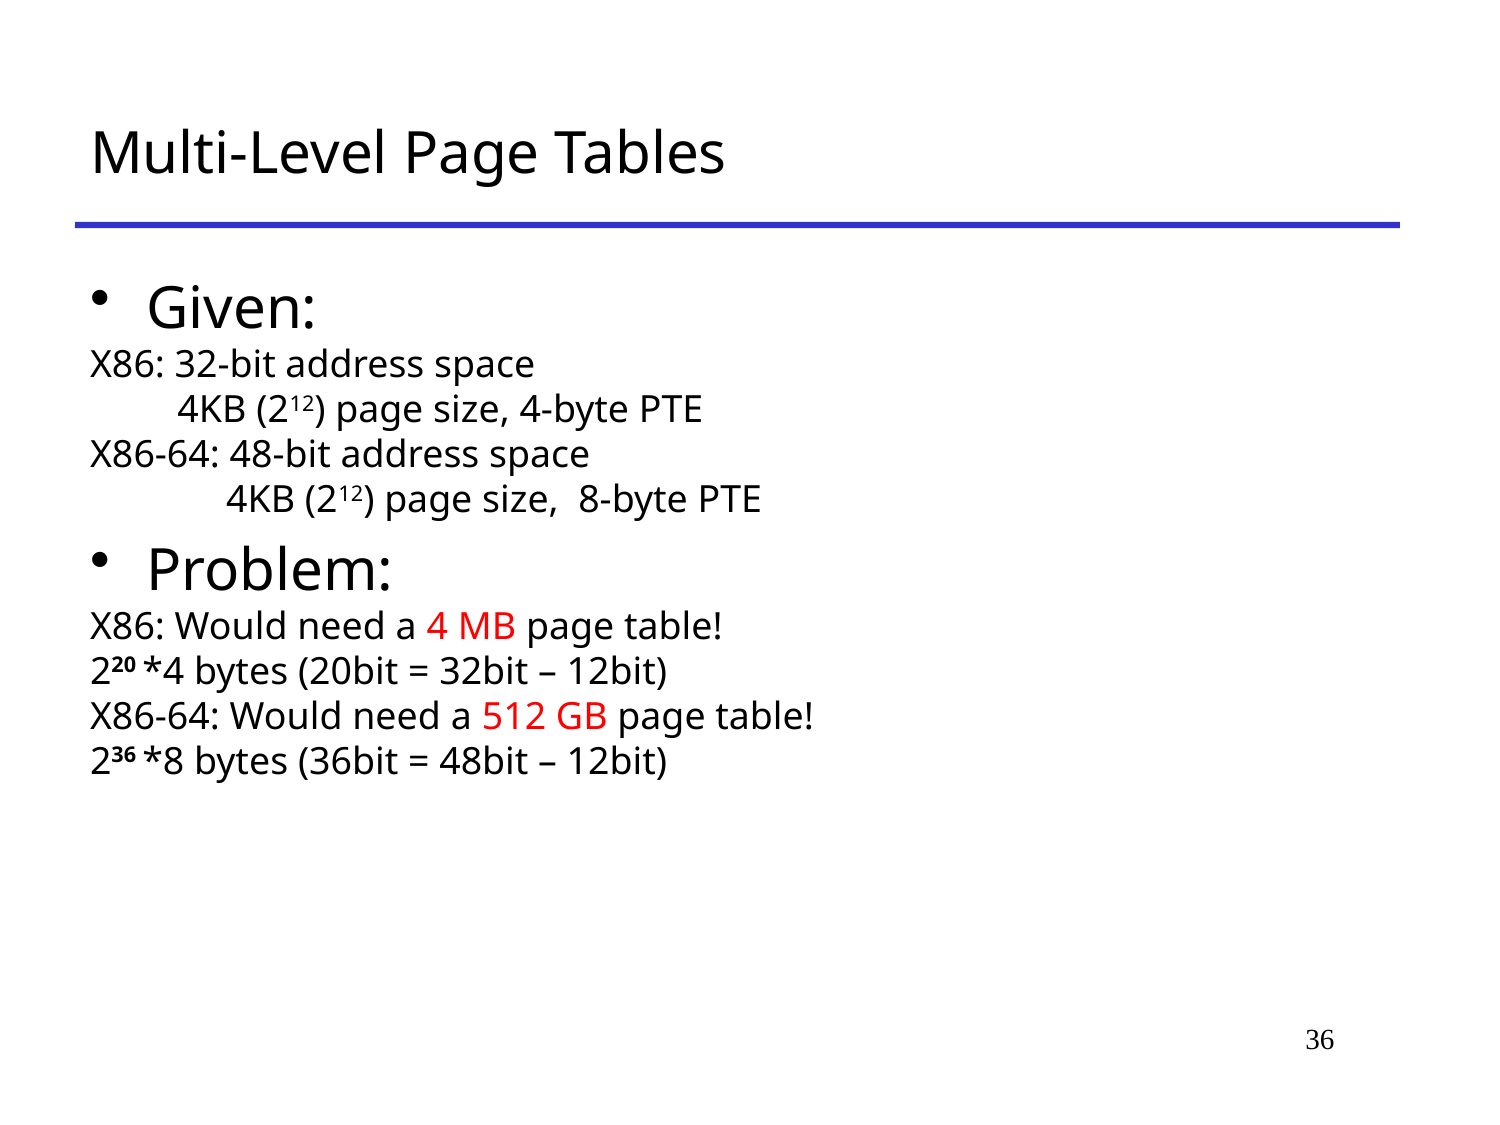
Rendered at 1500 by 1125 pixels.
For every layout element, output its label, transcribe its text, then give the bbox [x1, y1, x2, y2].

list Given: X86: 32-bit address space 4KB (212) page size, 4-byte PTE X86-64: 48-bit address space 4KB (212) page size, 8-byte PTE Problem: X86: Would need a 4 MB page table! 220 *4 bytes (20bit = 32bit – 12bit) X86-64: Would need a 512 GB page table! 236 *8 bytes (36bit = 48bit – 12bit) [75, 262, 1325, 988]
title Multi-Level Page Tables [75, 75, 1400, 225]
slide_number 36 [1137, 1012, 1351, 1088]
